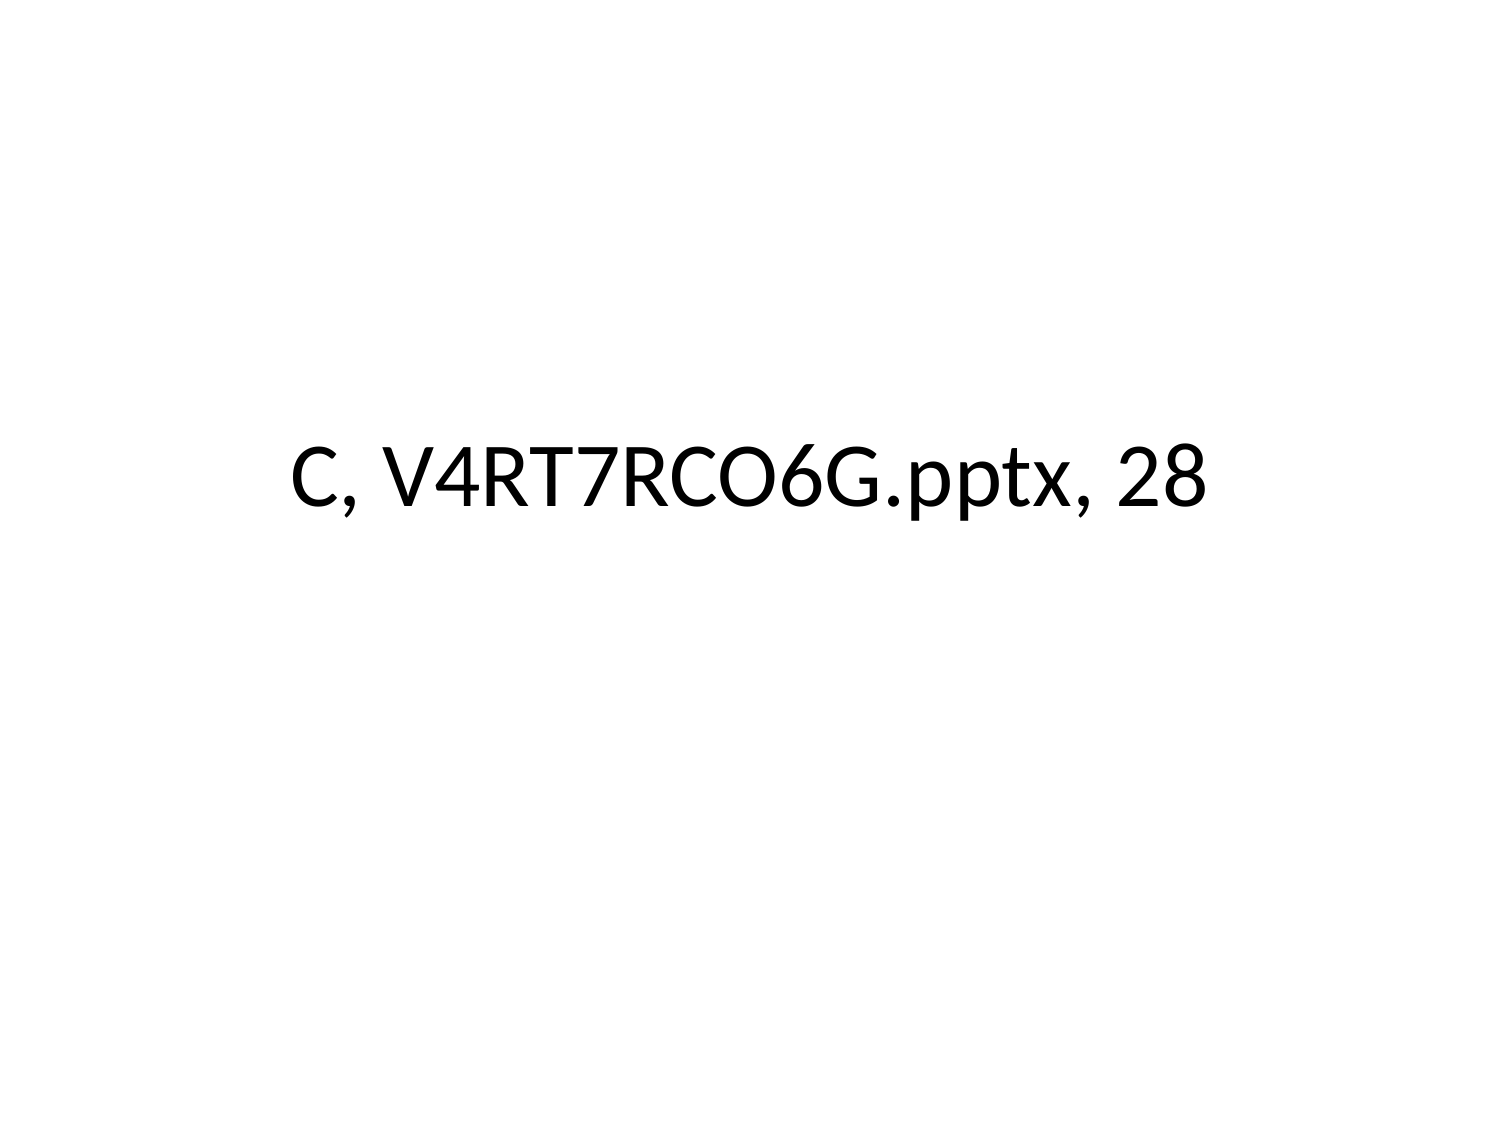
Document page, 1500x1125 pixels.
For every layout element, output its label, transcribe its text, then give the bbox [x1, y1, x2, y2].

title C, V4RT7RCO6G.pptx, 28 [112, 349, 1388, 591]
